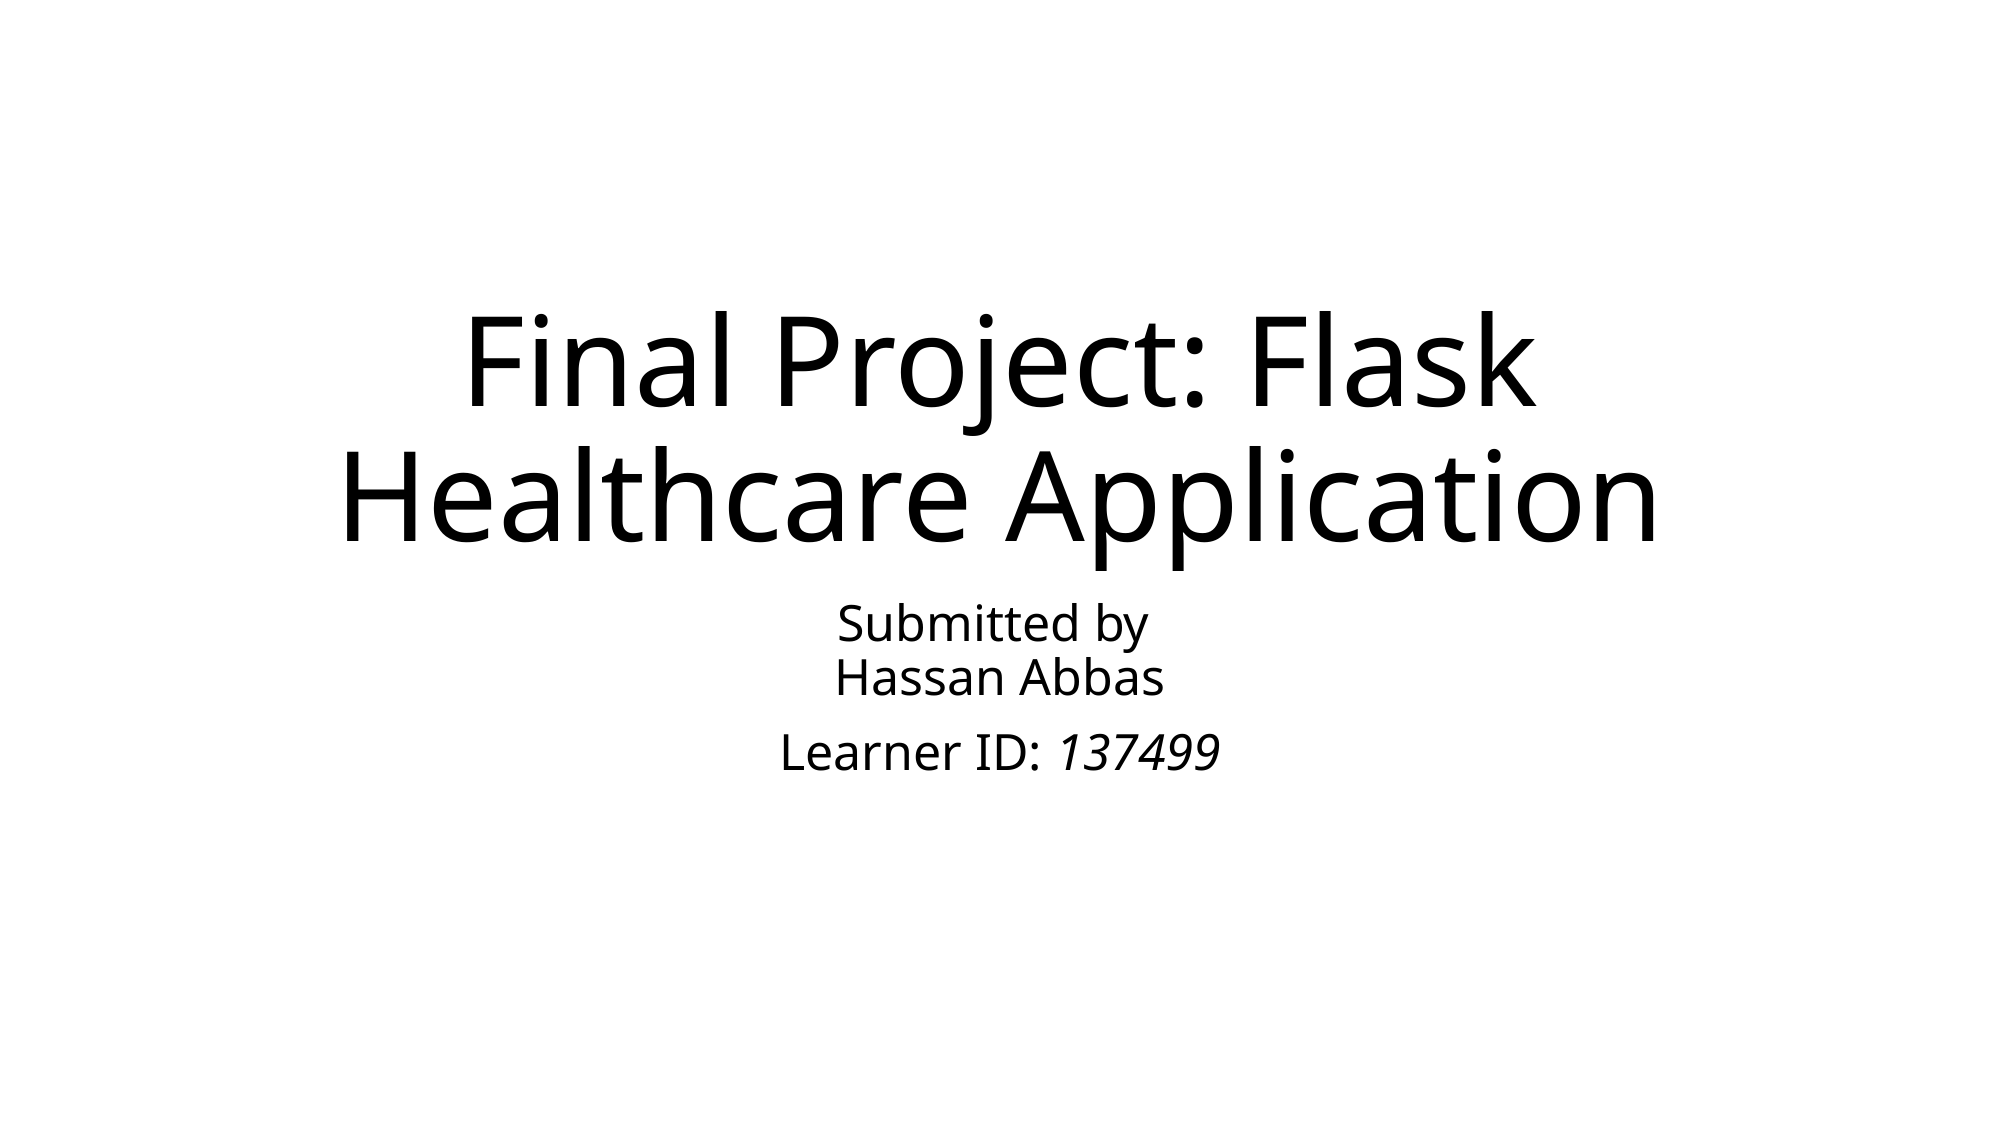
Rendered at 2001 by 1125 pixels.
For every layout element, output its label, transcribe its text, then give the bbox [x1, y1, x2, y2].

subtitle Submitted by Hassan Abbas Learner ID: 137499 [249, 590, 1750, 863]
title Final Project: Flask Healthcare Application [249, 184, 1750, 576]
